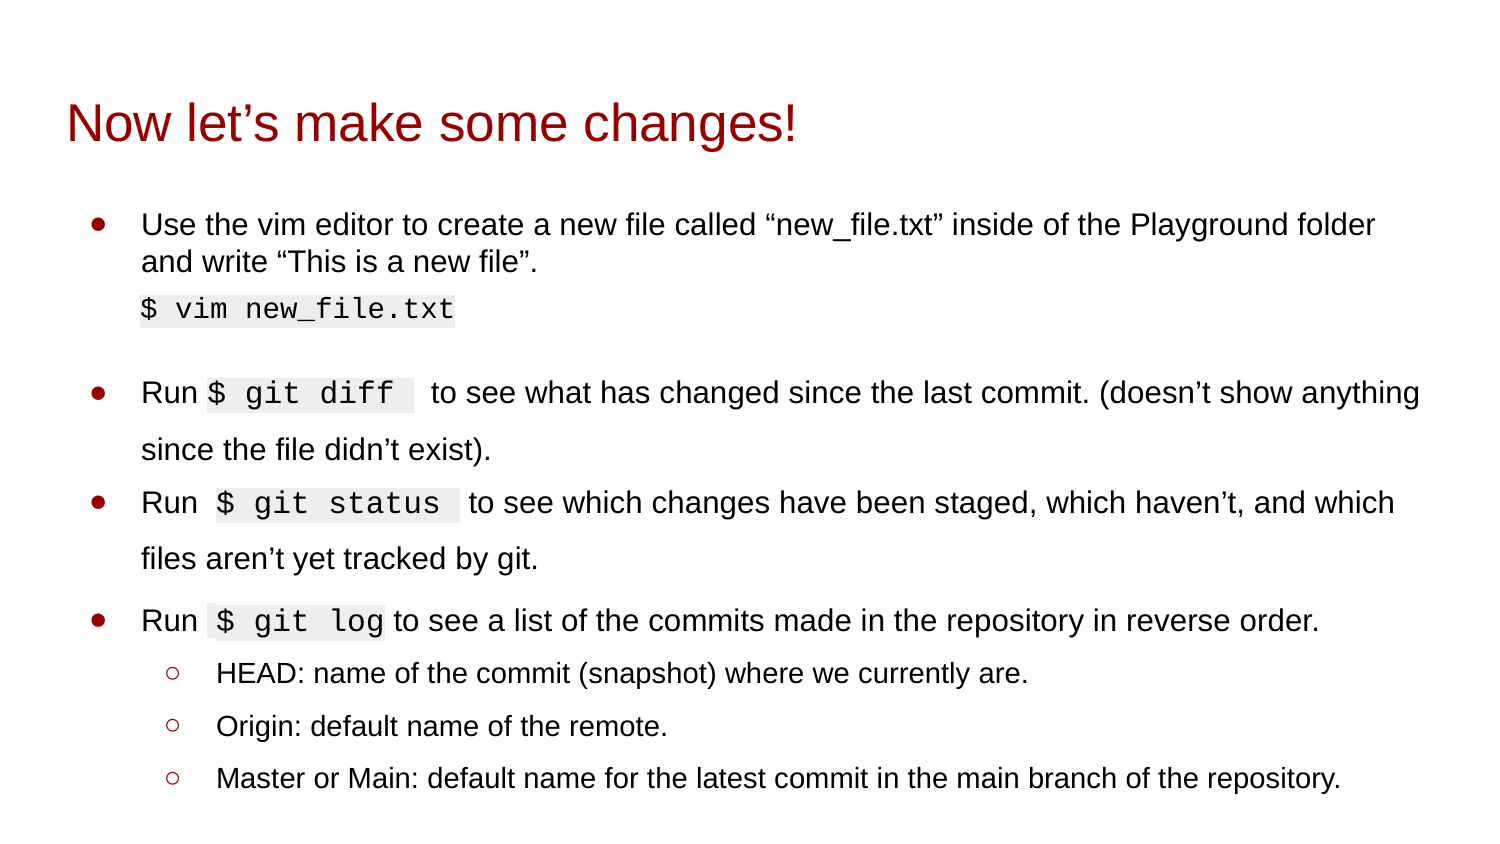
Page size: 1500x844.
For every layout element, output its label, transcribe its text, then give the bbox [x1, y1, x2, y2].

text_box Run $ git log to see a list of the commits made in the repository in reverse order. HEAD: name of the commit (snapshot) where we currently are. Origin: default name of the remote. Master or Main: default name for the latest commit in the main branch of the repository. [51, 567, 1449, 790]
title Now let’s make some changes! [51, 72, 1449, 167]
text_box Run $ git diff to see what has changed since the last commit. (doesn’t show anything since the file didn’t exist). [51, 339, 1449, 448]
text_box $ vim new_file.txt [125, 274, 508, 339]
text_box Run $ git status to see which changes have been staged, which haven’t, and which files aren’t yet tracked by git. [51, 448, 1449, 567]
list Use the vim editor to create a new file called “new_file.txt” inside of the Playground folder and write “This is a new file”. [51, 189, 1449, 270]
